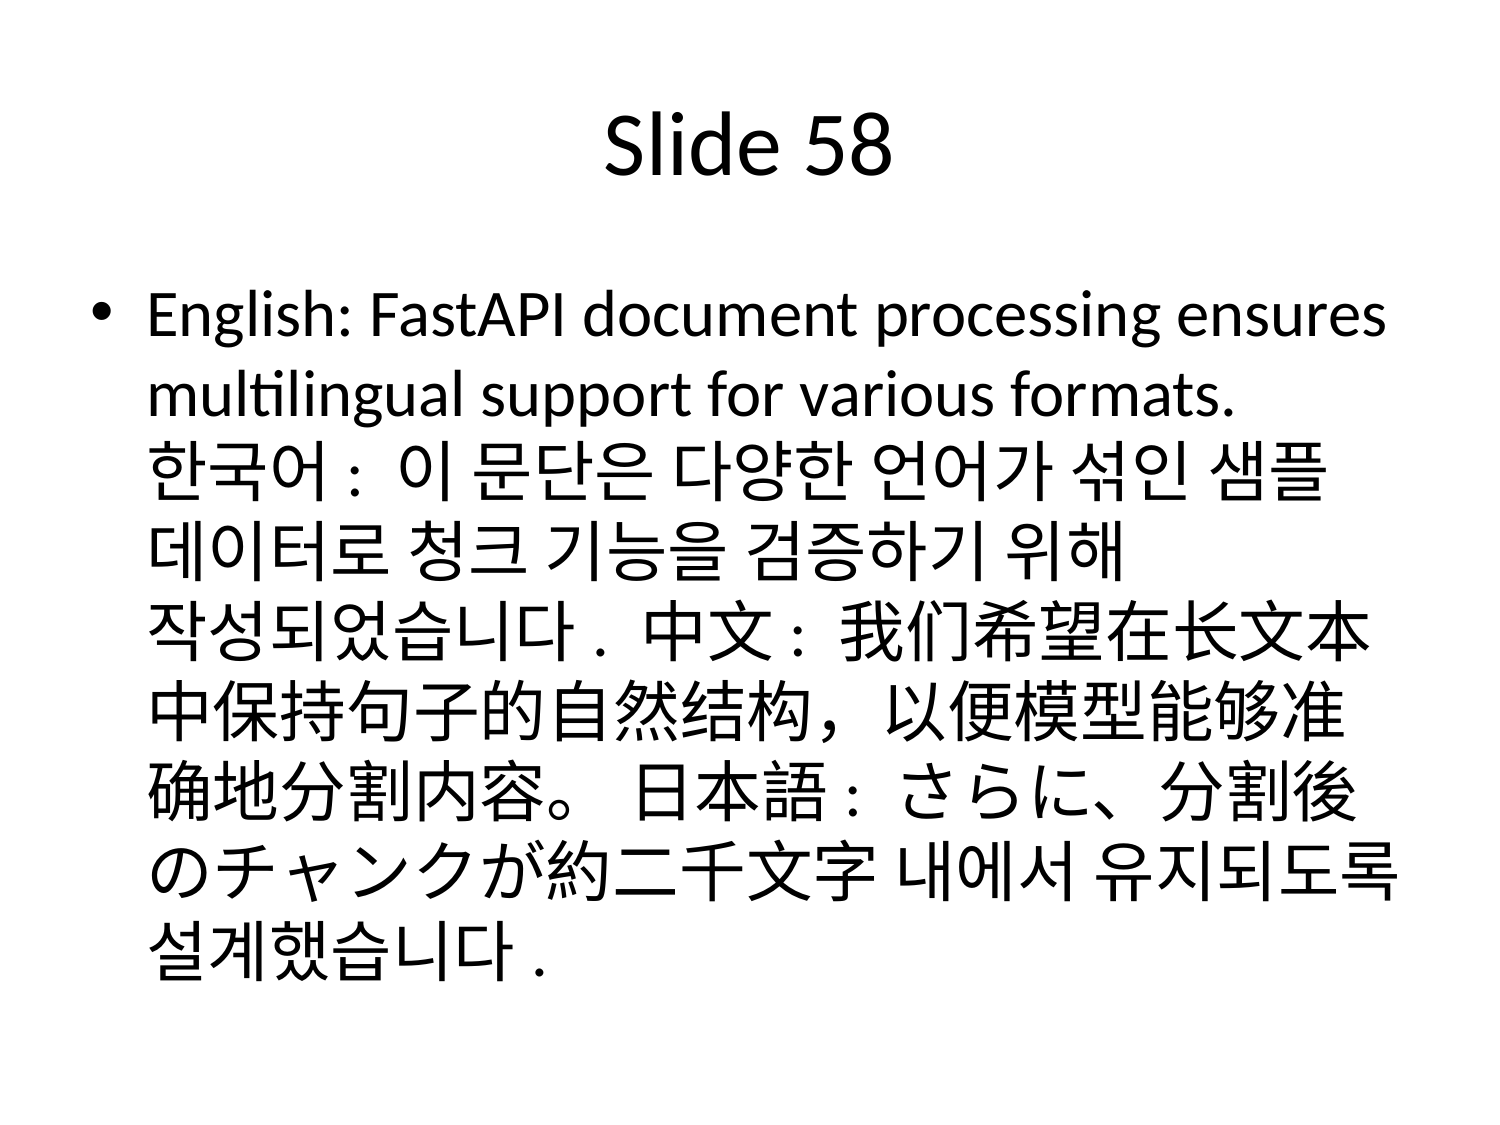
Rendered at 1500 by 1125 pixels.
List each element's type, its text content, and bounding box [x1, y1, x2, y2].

list English: FastAPI document processing ensures multilingual support for various formats. 한국어: 이 문단은 다양한 언어가 섞인 샘플 데이터로 청크 기능을 검증하기 위해 작성되었습니다. 中文: 我们希望在长文本中保持句子的自然结构，以便模型能够准确地分割内容。 日本語: さらに、分割後のチャンクが約二千文字 내에서 유지되도록 설계했습니다. [75, 262, 1425, 1005]
title Slide 58 [75, 45, 1425, 233]
